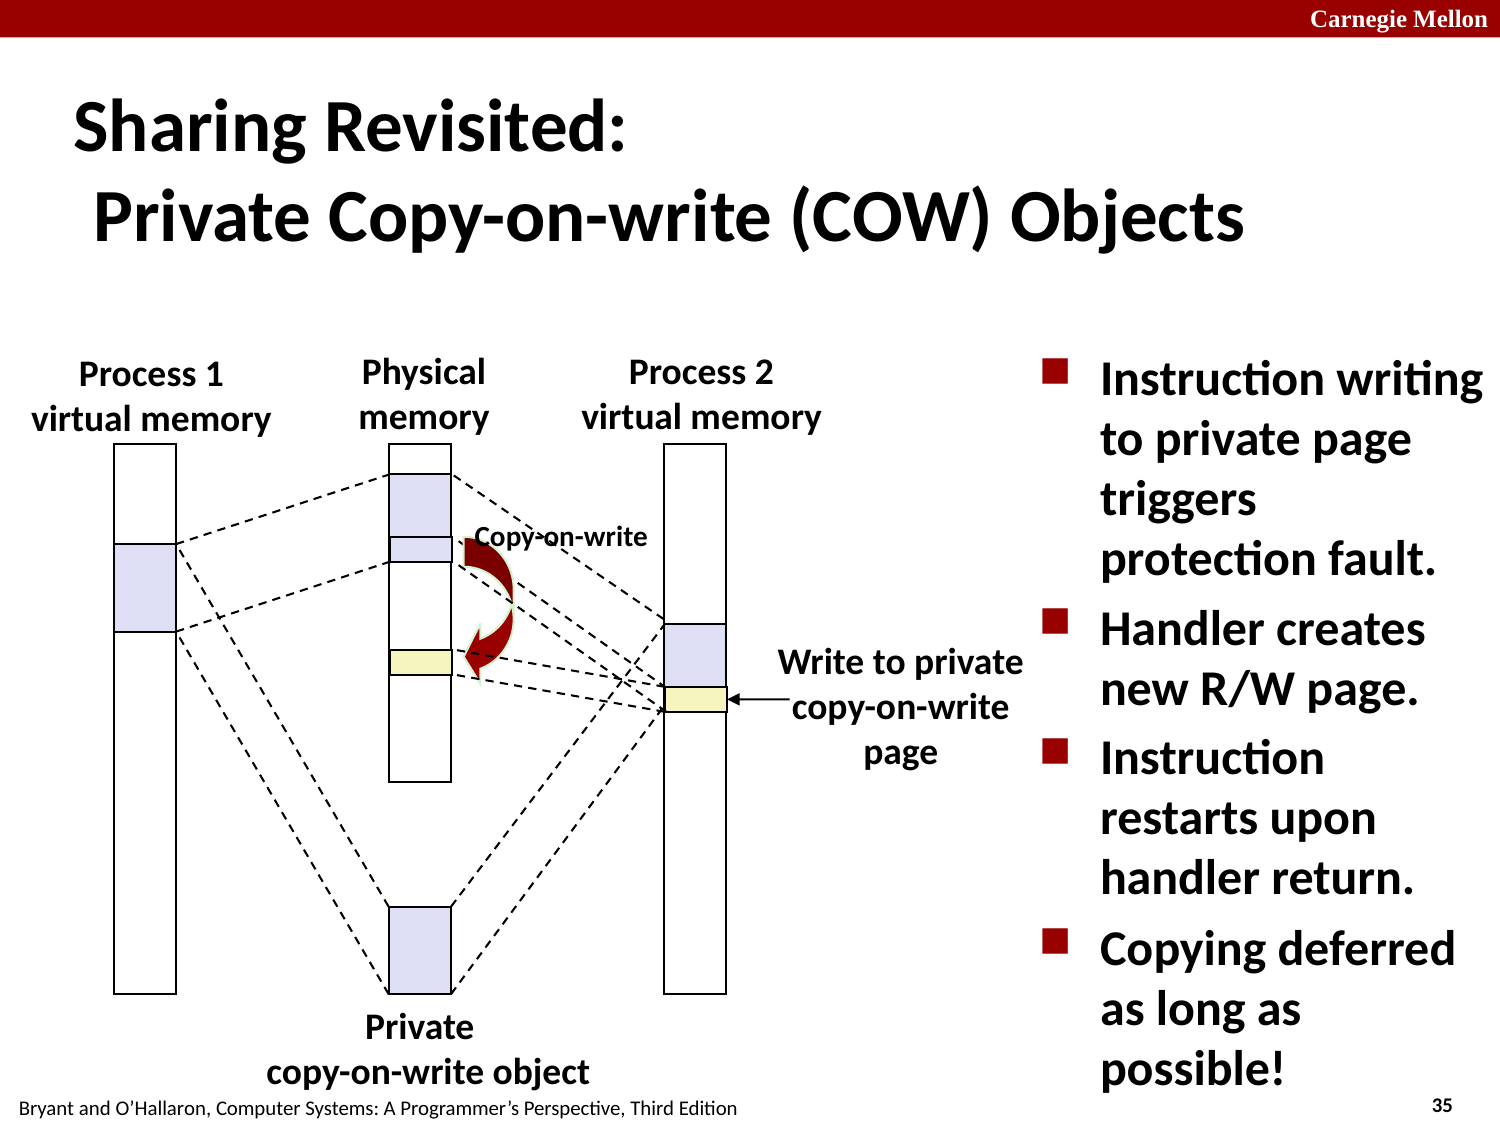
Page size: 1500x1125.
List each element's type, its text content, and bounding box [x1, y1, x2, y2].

text_box Write to private copy-on-write page [762, 629, 1039, 780]
text_box [113, 544, 176, 632]
text_box Copy-on-write [459, 509, 663, 560]
text_box [388, 445, 452, 474]
text_box Private copy-on-write object [251, 994, 606, 1100]
text_box Physical memory [343, 339, 505, 445]
text_box [389, 536, 453, 562]
text_box Process 1 virtual memory [16, 341, 287, 447]
text_box [663, 712, 726, 995]
text_box [664, 686, 728, 712]
text_box [463, 560, 514, 684]
text_box [663, 445, 726, 624]
text_box Process 2 virtual memory [566, 339, 837, 445]
text_box [663, 624, 726, 686]
title Sharing Revisited: Private Copy-on-write (COW) Objects [58, 71, 1305, 263]
text_box [113, 447, 176, 544]
text_box [727, 693, 790, 706]
text_box [113, 632, 176, 995]
list Instruction writing to private page triggers protection fault. Handler creates new R/W page. Instruction restarts upon handler return. Copying deferred as long as possible! [1028, 337, 1500, 1077]
text_box [389, 650, 453, 676]
text_box [388, 906, 452, 994]
text_box [388, 562, 452, 782]
text_box [388, 474, 452, 562]
